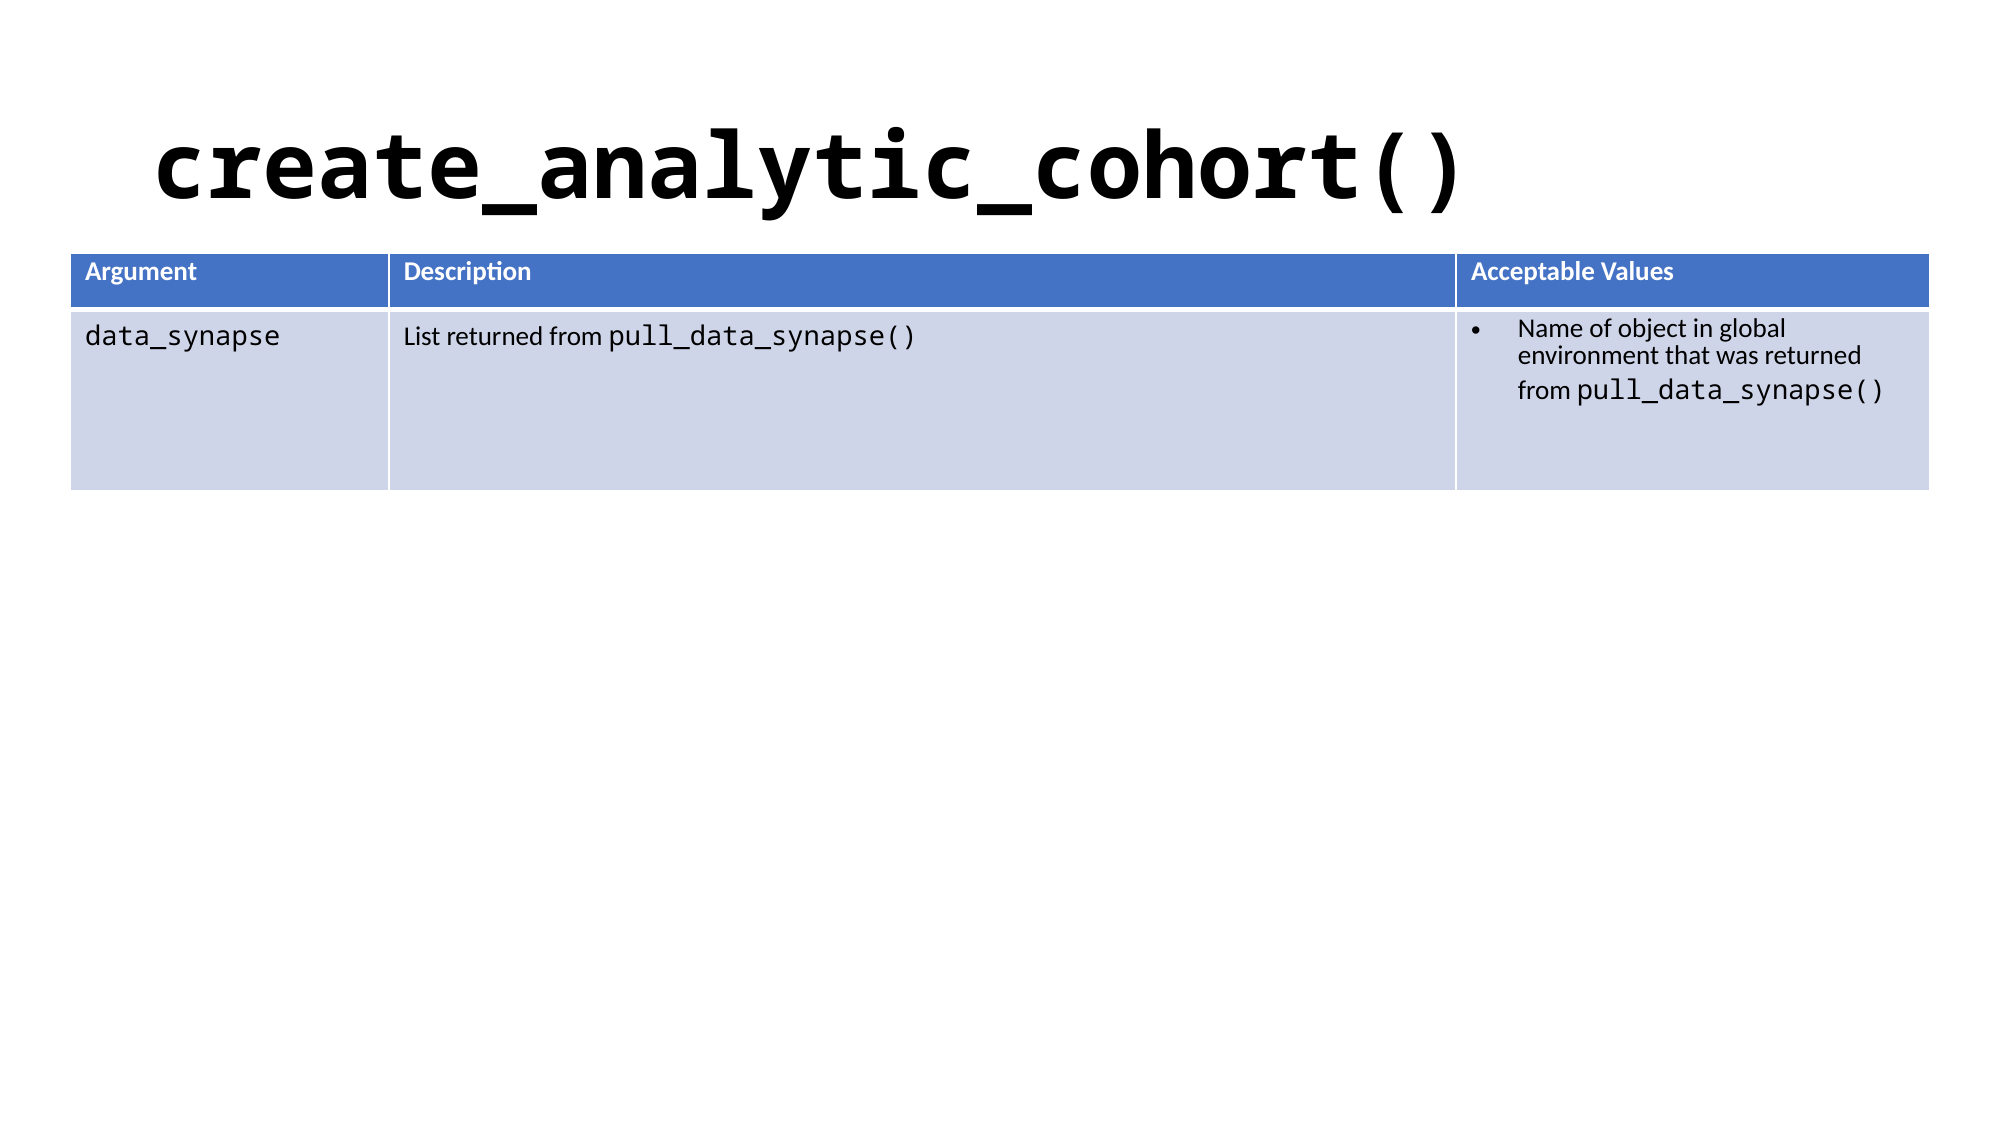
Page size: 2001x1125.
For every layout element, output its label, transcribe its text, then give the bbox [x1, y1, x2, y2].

table_header Argument [71, 254, 388, 307]
title create_analytic_cohort() [137, 59, 1863, 252]
table_cell data_synapse [71, 312, 388, 490]
table_cell List returned from pull_data_synapse() [390, 312, 1455, 490]
table_header Description [390, 254, 1455, 307]
table_header Acceptable Values [1457, 254, 1929, 307]
table_cell Name of object in global environment that was returned from pull_data_synapse() [1457, 312, 1929, 490]
